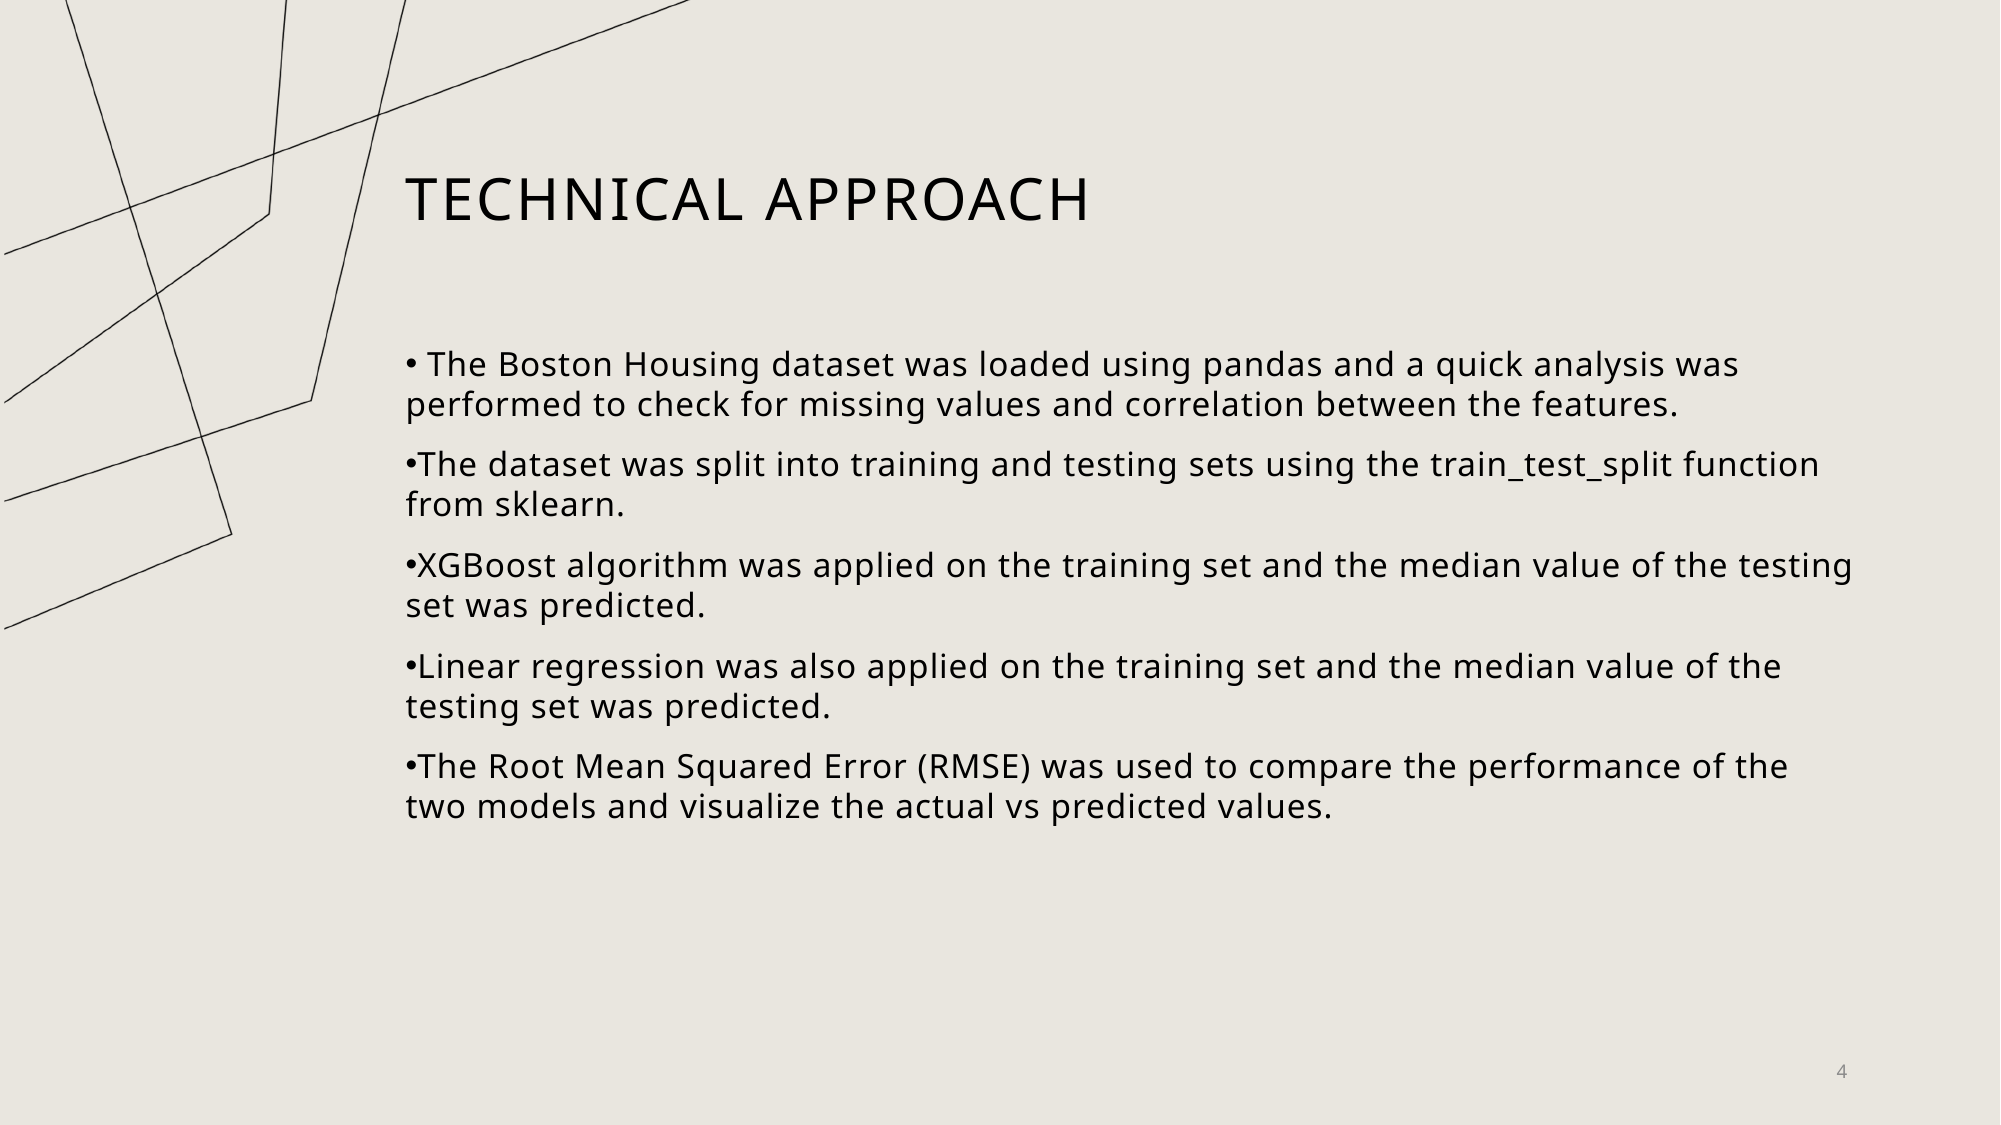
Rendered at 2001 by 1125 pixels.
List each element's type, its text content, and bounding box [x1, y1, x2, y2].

slide_number 4 [1412, 1042, 1863, 1103]
picture [4, 0, 721, 642]
title Technical Approach [390, 92, 1773, 311]
list The Boston Housing dataset was loaded using pandas and a quick analysis was performed to check for missing values and correlation between the features. The dataset was split into training and testing sets using the train_test_split function from sklearn. XGBoost algorithm was applied on the training set and the median value of the testing set was predicted. Linear regression was also applied on the training set and the median value of the testing set was predicted. The Root Mean Squared Error (RMSE) was used to compare the performance of the two models and visualize the actual vs predicted values. [390, 335, 1873, 790]
